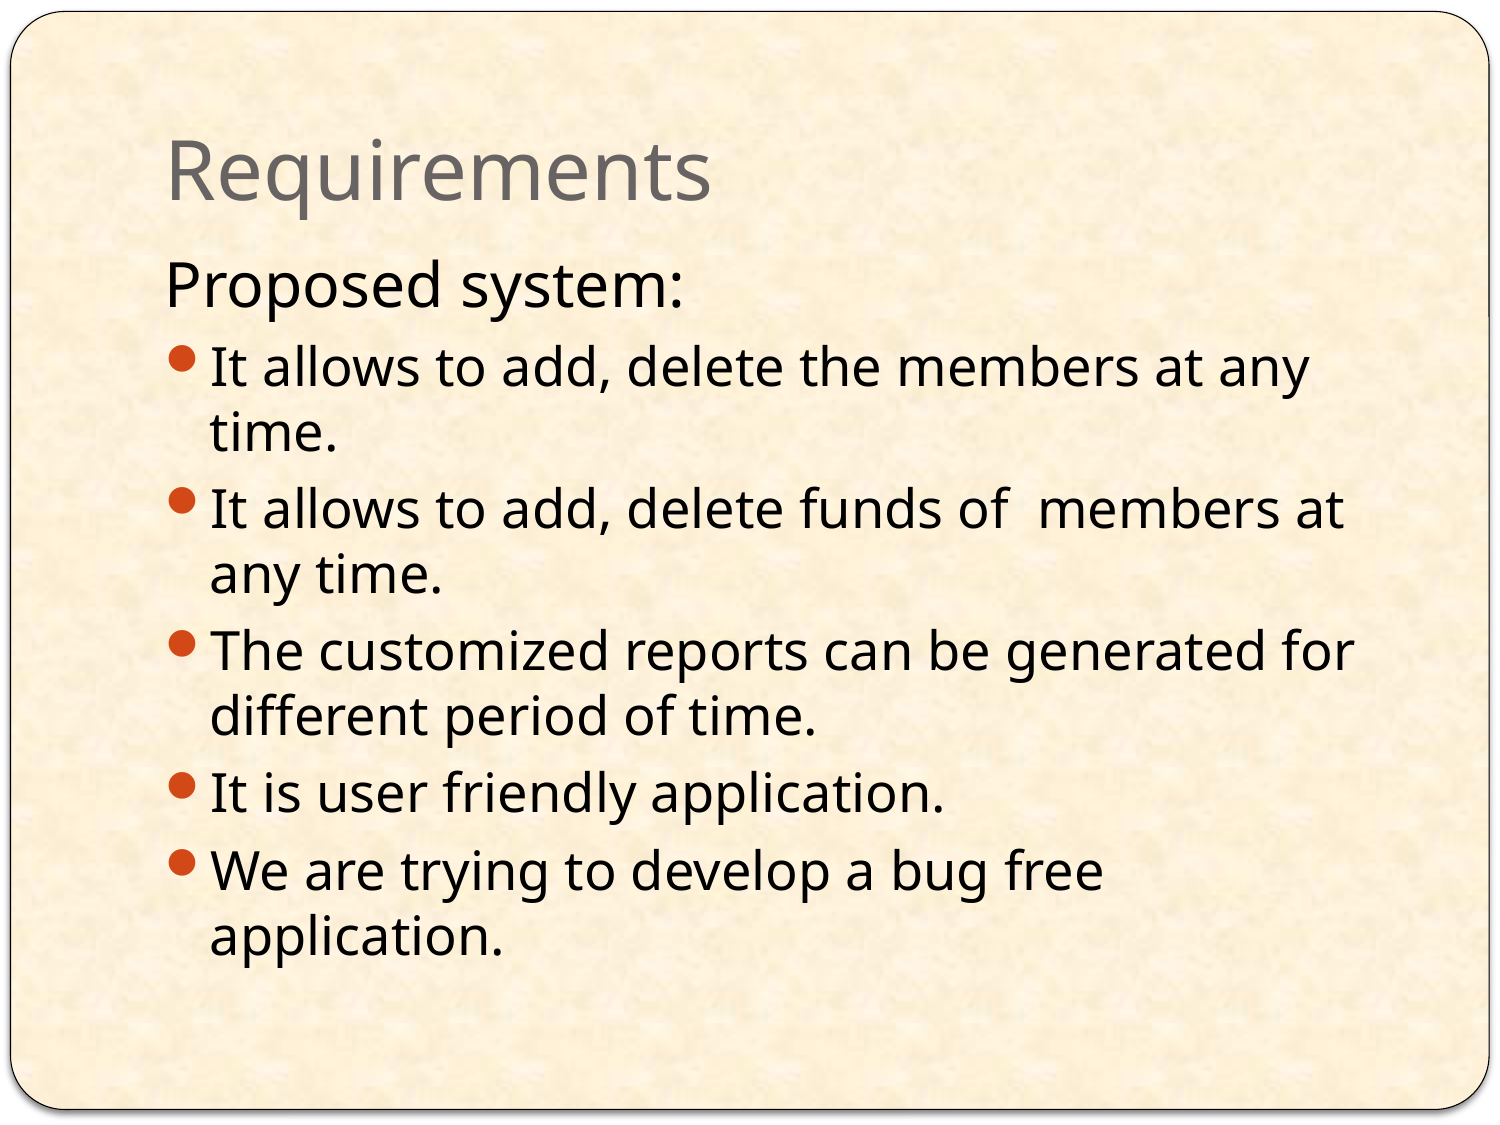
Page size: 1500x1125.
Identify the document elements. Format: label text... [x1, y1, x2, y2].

title Requirements [150, 45, 1425, 233]
picture [12, 12, 1488, 1108]
list Proposed system: It allows to add, delete the members at any time. It allows to add, delete funds of members at any time. The customized reports can be generated for different period of time. It is user friendly application. We are trying to develop a bug free application. [150, 237, 1425, 988]
